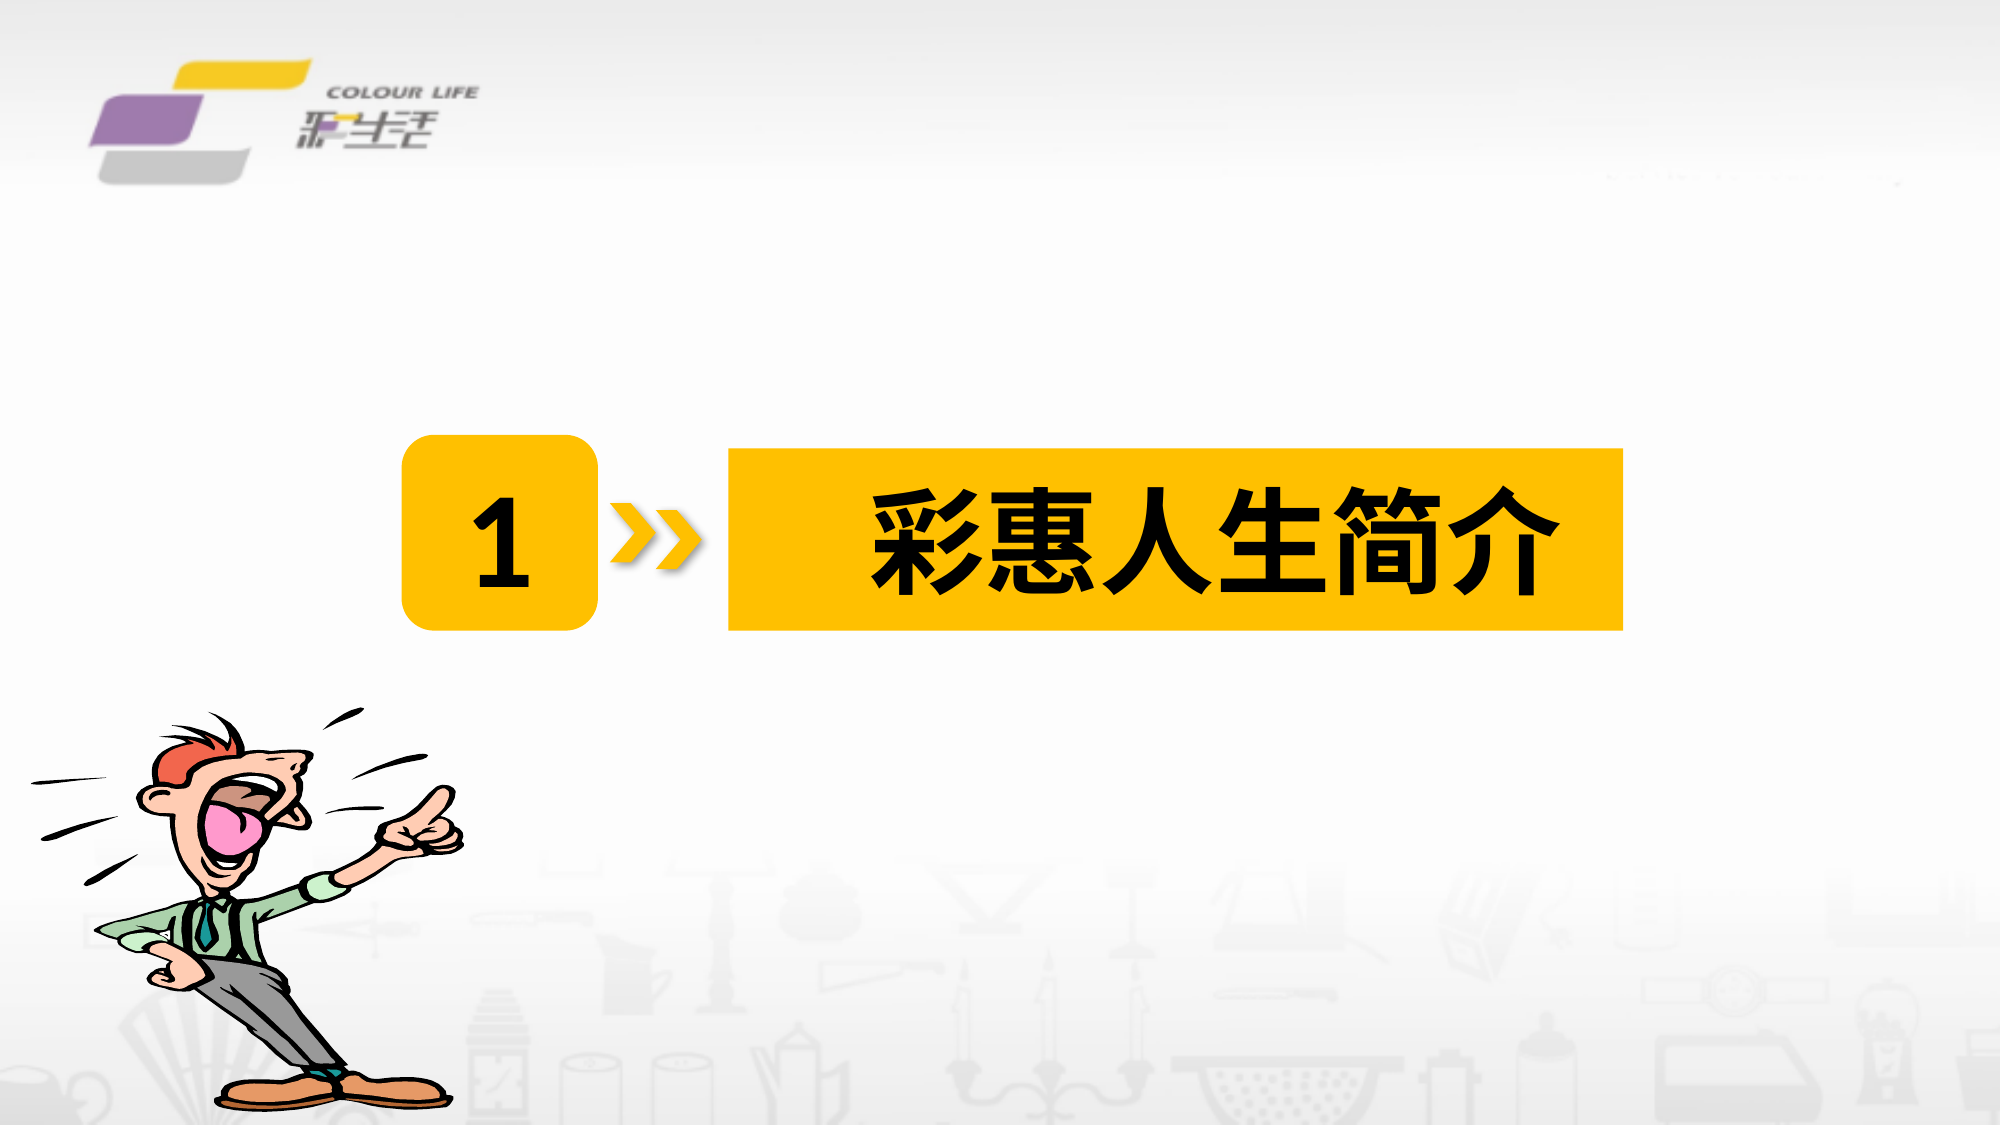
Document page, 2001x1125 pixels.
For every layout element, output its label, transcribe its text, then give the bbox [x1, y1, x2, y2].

picture [0, 0, 2000, 1125]
text_box [653, 508, 704, 571]
text_box 1 [400, 433, 599, 632]
text_box [607, 502, 658, 564]
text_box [30, 707, 465, 1113]
text_box 彩惠人生简介 [728, 448, 1624, 631]
